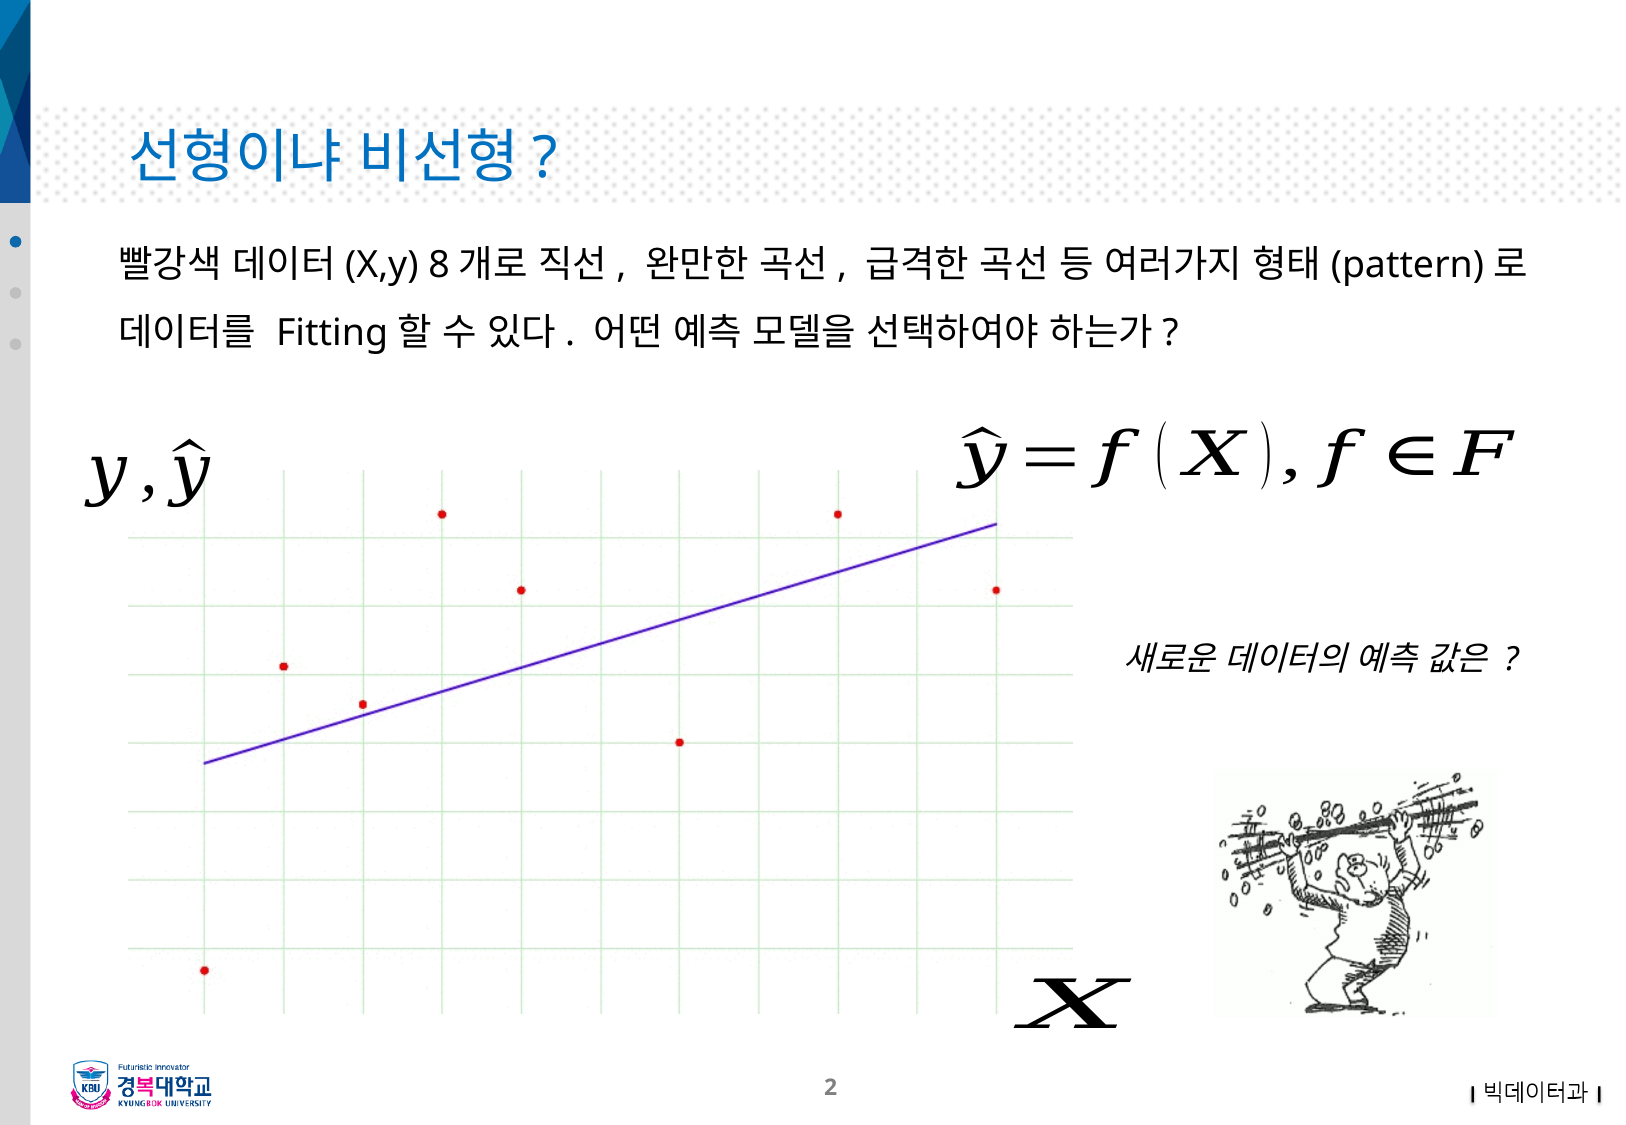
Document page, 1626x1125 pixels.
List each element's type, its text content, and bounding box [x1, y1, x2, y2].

picture [0, 0, 1626, 1125]
text_box 빨강색 데이터(X,y) 8개로 직선, 완만한 곡선, 급격한 곡선 등 여러가지 형태(pattern)로 데이터를 Fitting할 수 있다. 어떤 예측 모델을 선택하여야 하는가? [103, 210, 1557, 361]
title 선형이냐 비선형? [128, 118, 1420, 190]
text_box 새로운 데이터의 예측 값은 ? [1109, 630, 1594, 685]
